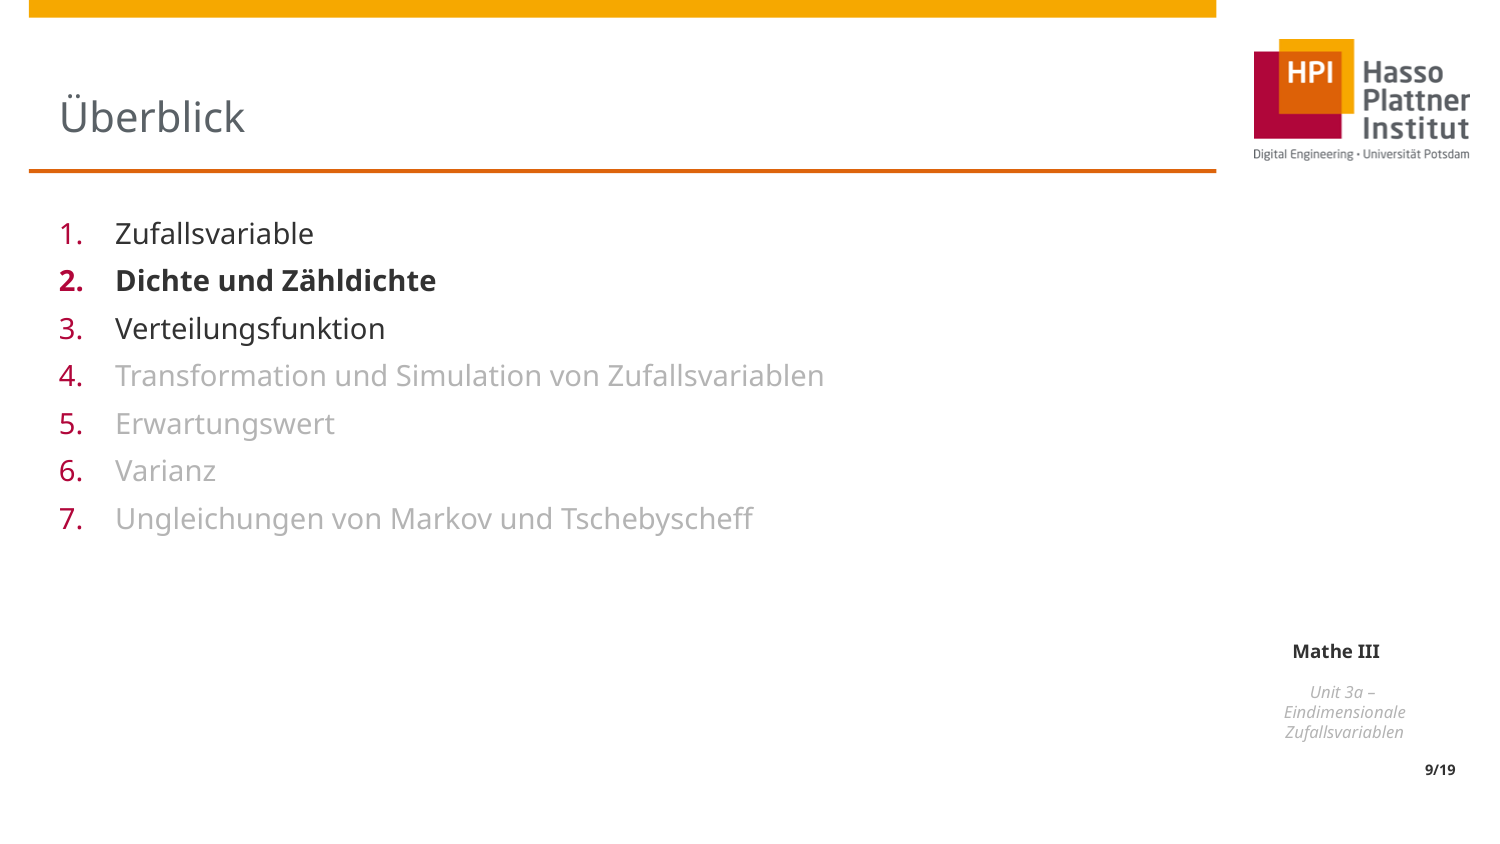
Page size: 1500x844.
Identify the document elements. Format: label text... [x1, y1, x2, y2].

picture [1254, 39, 1470, 161]
title Überblick [58, 17, 1187, 170]
list Zufallsvariable Dichte und Zähldichte Verteilungsfunktion Transformation und Simulation von Zufallsvariablen Erwartungswert Varianz Ungleichungen von Markov und Tschebyscheff [58, 203, 1187, 788]
